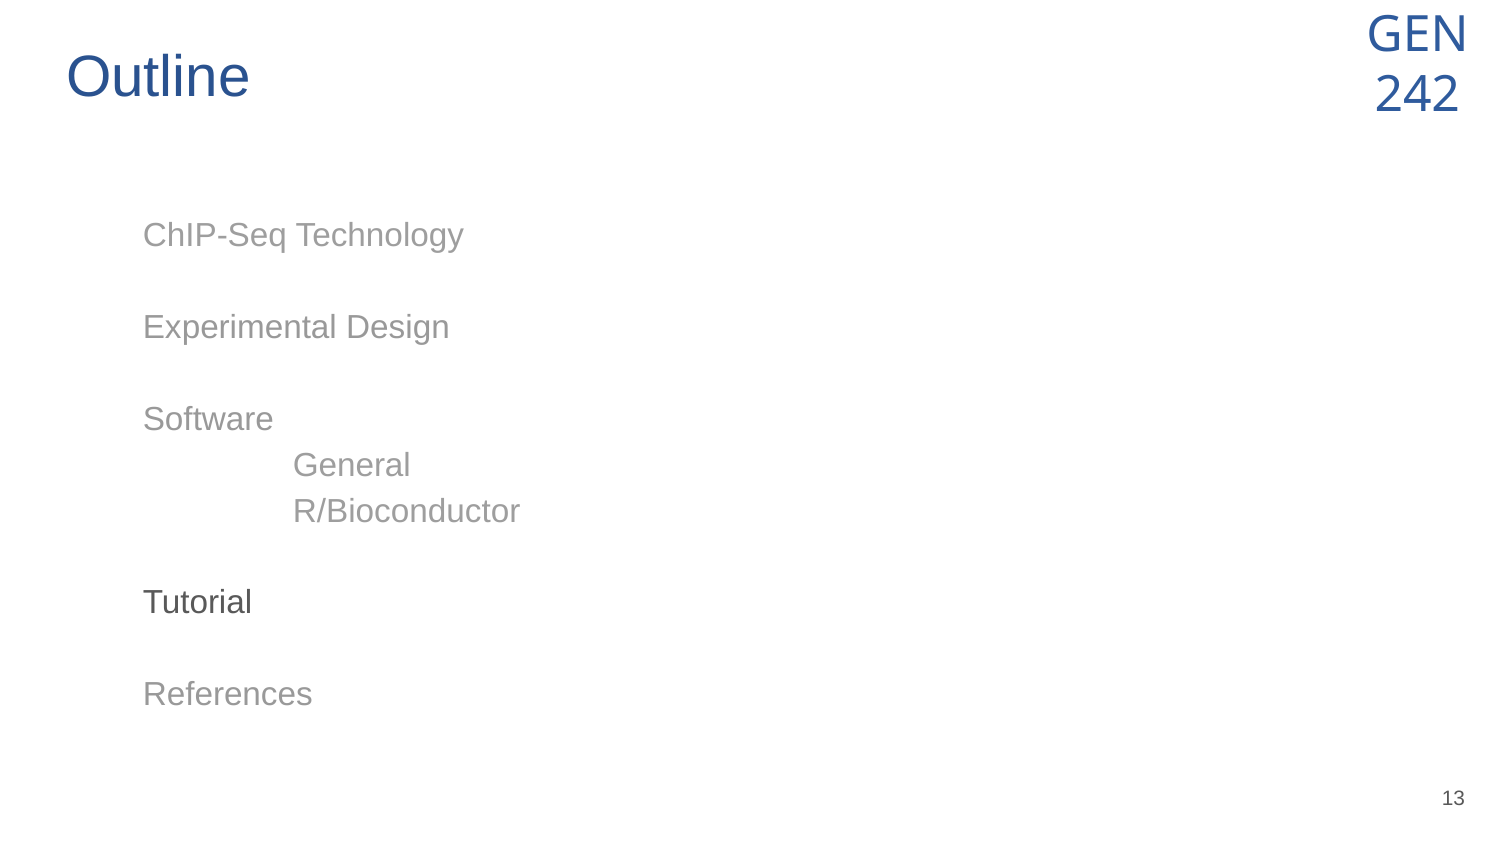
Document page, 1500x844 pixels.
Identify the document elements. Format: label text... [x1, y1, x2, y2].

list ChIP-Seq Technology Experimental Design Software General R/Bioconductor Tutorial References [127, 192, 1500, 561]
slide_number ‹#› [1389, 764, 1480, 830]
title Outline [51, 23, 1449, 117]
